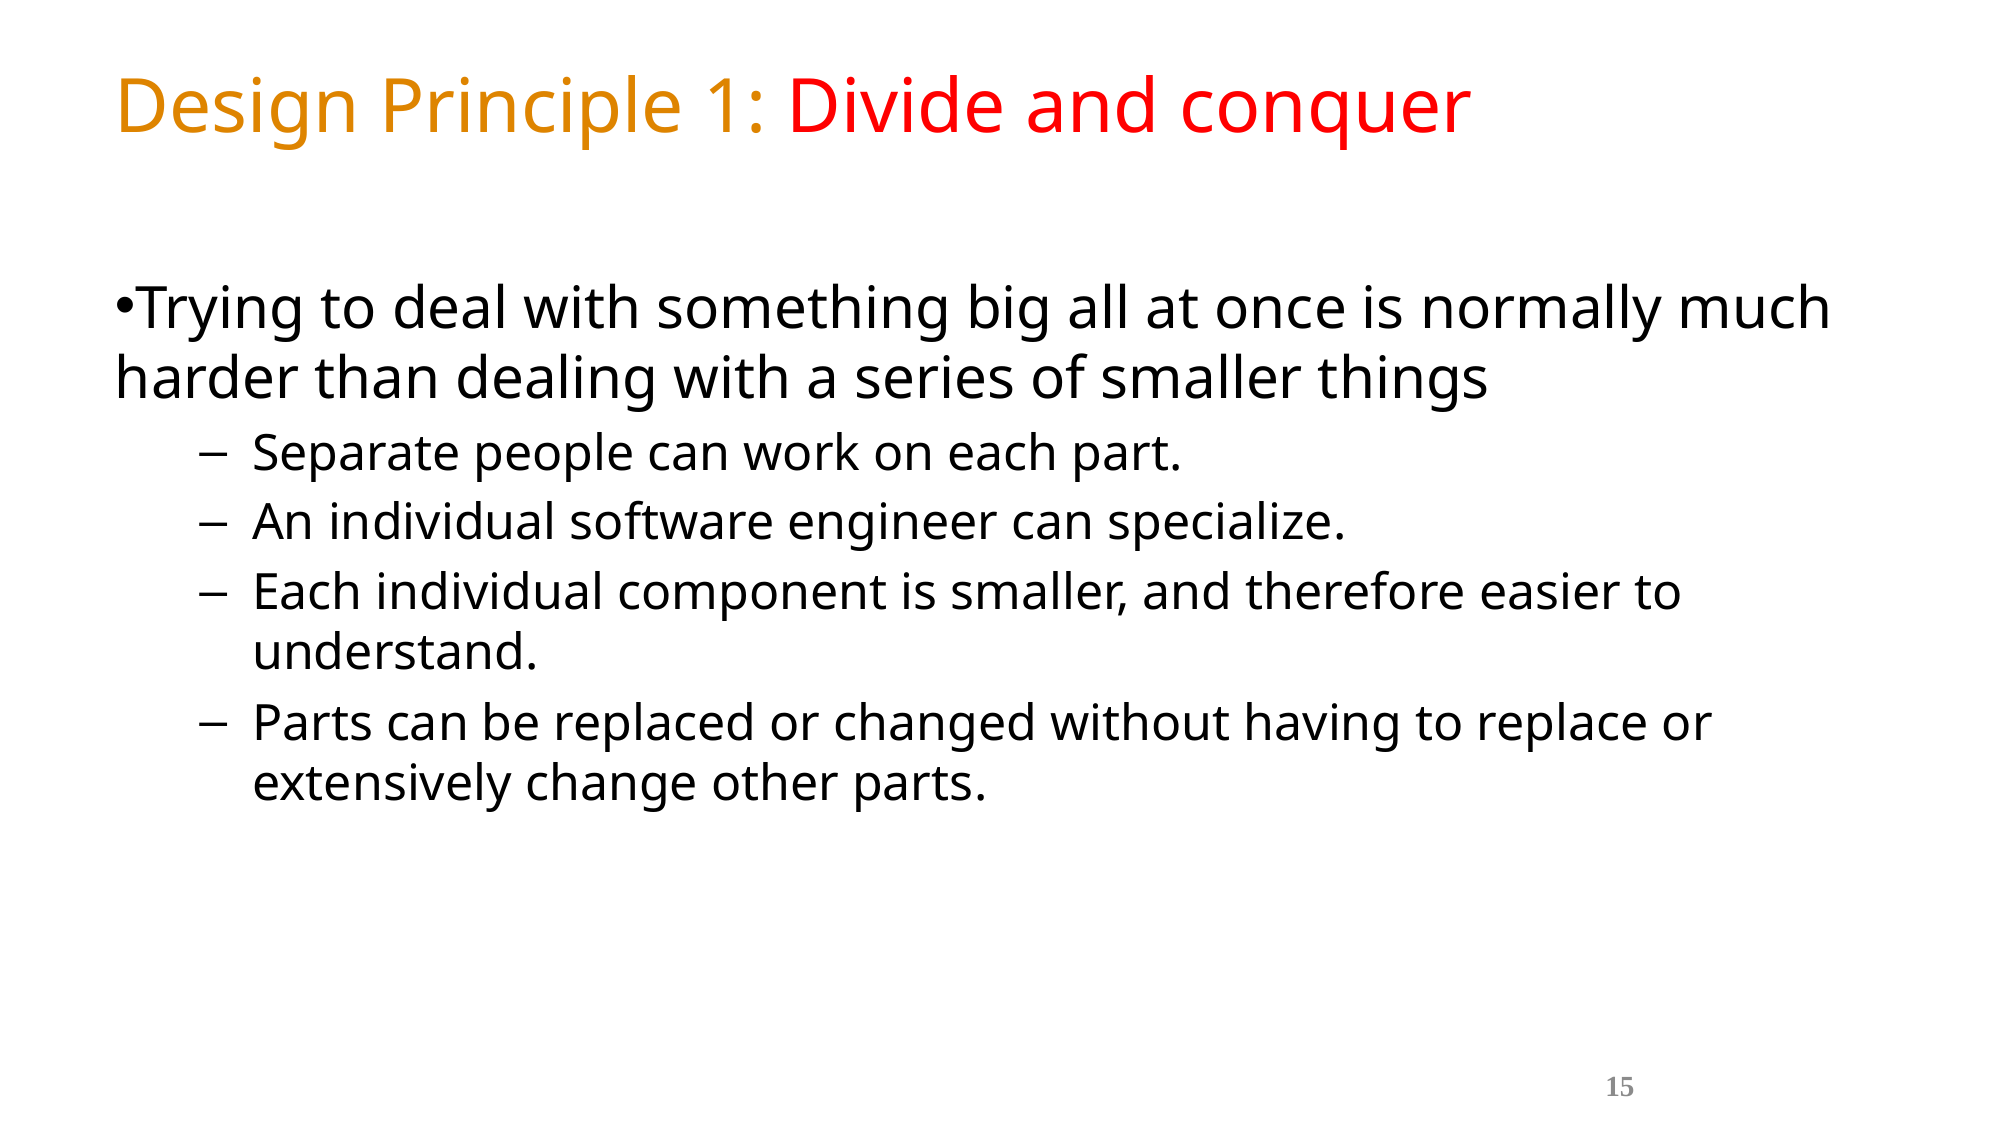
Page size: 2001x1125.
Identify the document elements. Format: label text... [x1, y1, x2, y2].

title Design Principle 1: Divide and conquer [99, 45, 1900, 160]
list Trying to deal with something big all at once is normally much harder than dealing with a series of smaller things Separate people can work on each part. An individual software engineer can specialize. Each individual component is smaller, and therefore easier to understand. Parts can be replaced or changed without having to replace or extensively change other parts. [99, 262, 1900, 1005]
slide_number 15 [1575, 1050, 1650, 1125]
